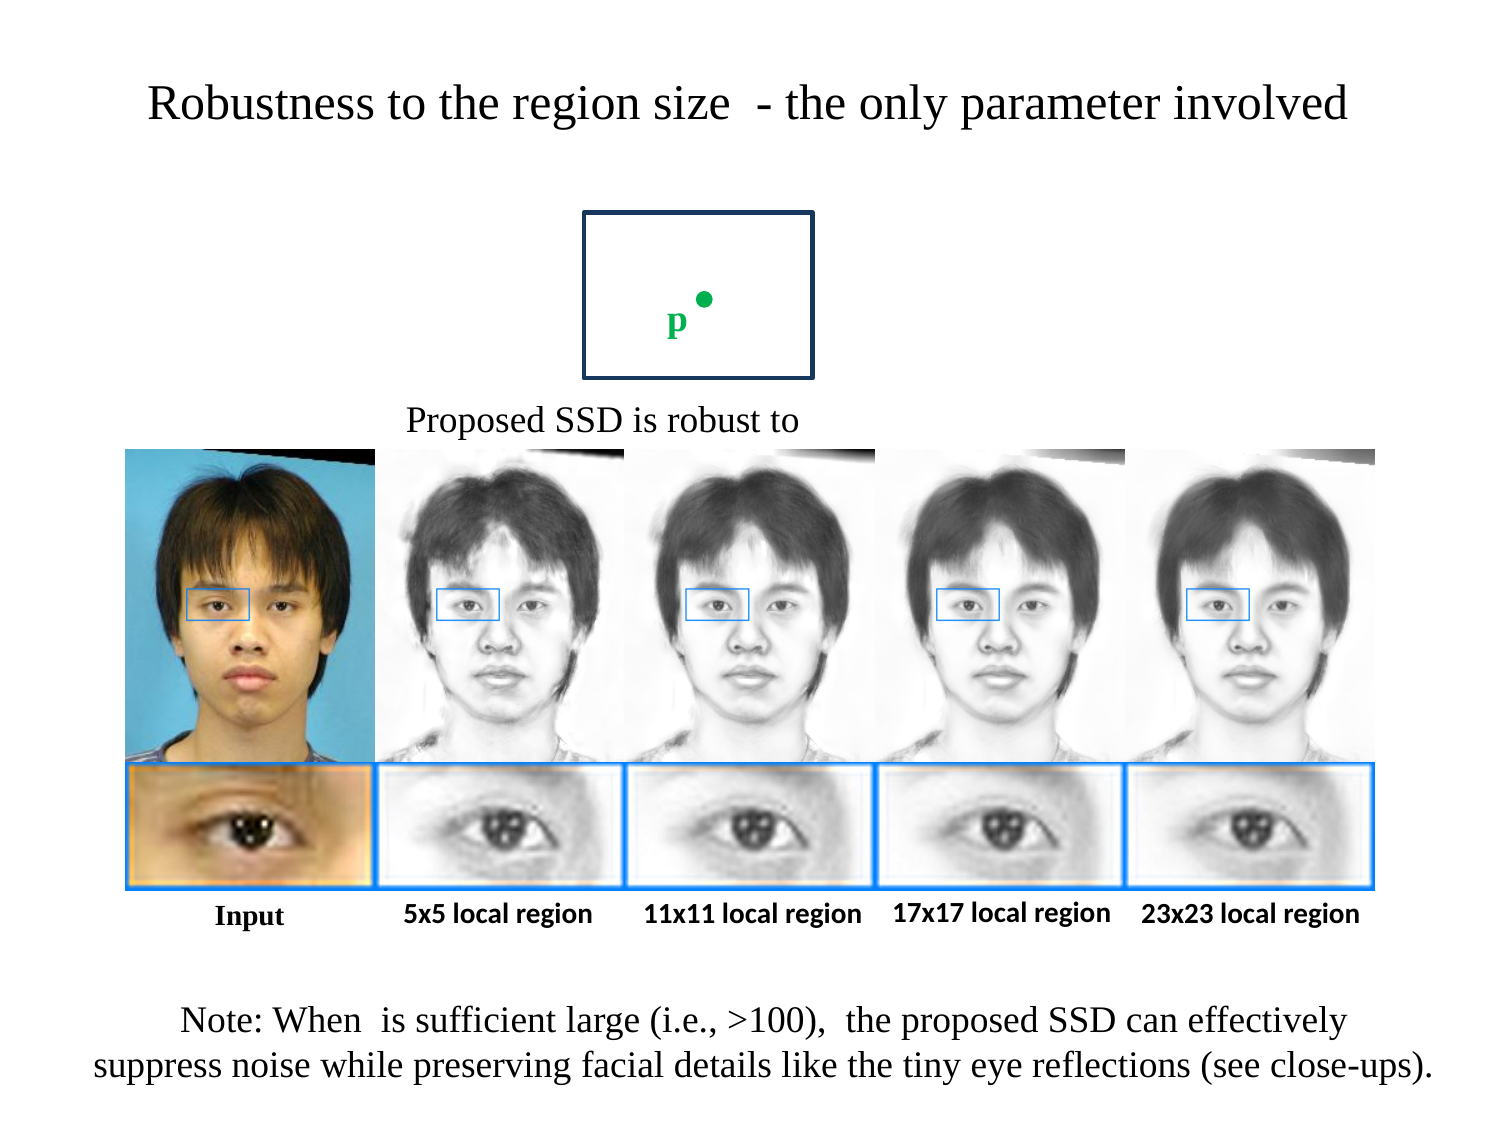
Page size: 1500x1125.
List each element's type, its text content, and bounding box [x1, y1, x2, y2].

text_box Input [199, 899, 300, 940]
text_box [582, 210, 815, 380]
picture [124, 449, 1376, 891]
text_box p [652, 286, 703, 347]
text_box [695, 291, 713, 308]
